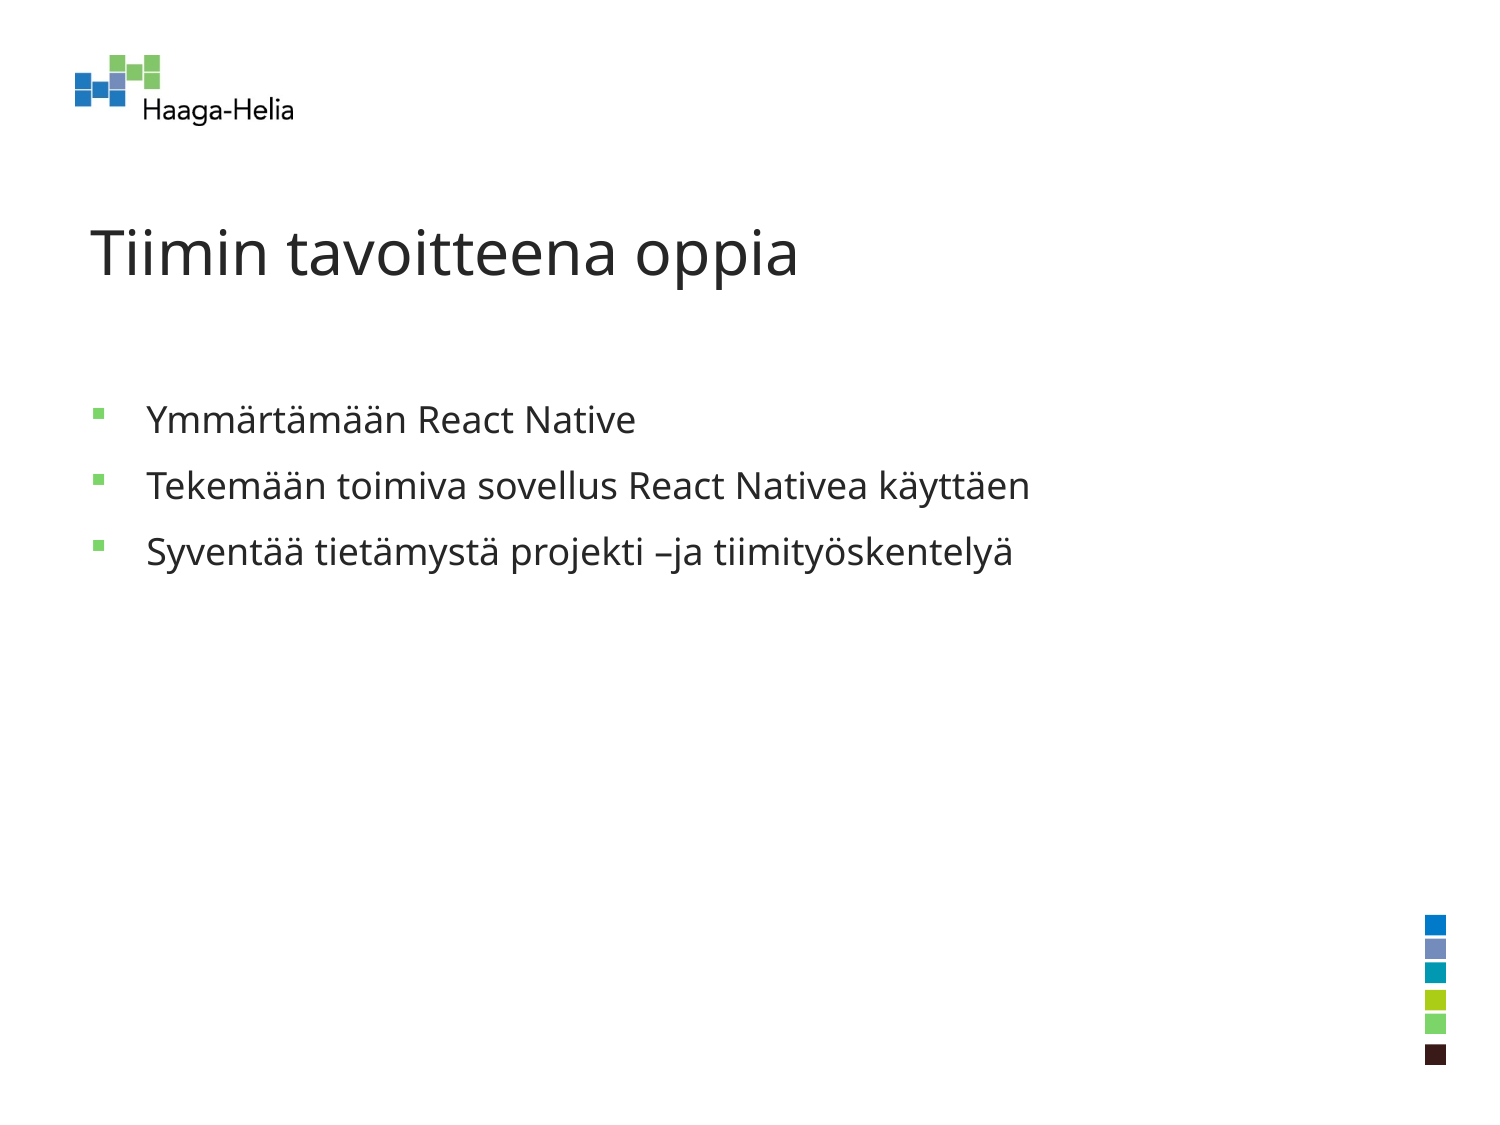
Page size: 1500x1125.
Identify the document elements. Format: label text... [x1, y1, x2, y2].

picture [75, 55, 293, 126]
title Tiimin tavoitteena oppia [75, 162, 1425, 338]
list Ymmärtämään React Native Tekemään toimiva sovellus React Nativea käyttäen Syventää tietämystä projekti –ja tiimityöskentelyä [75, 375, 1425, 1011]
